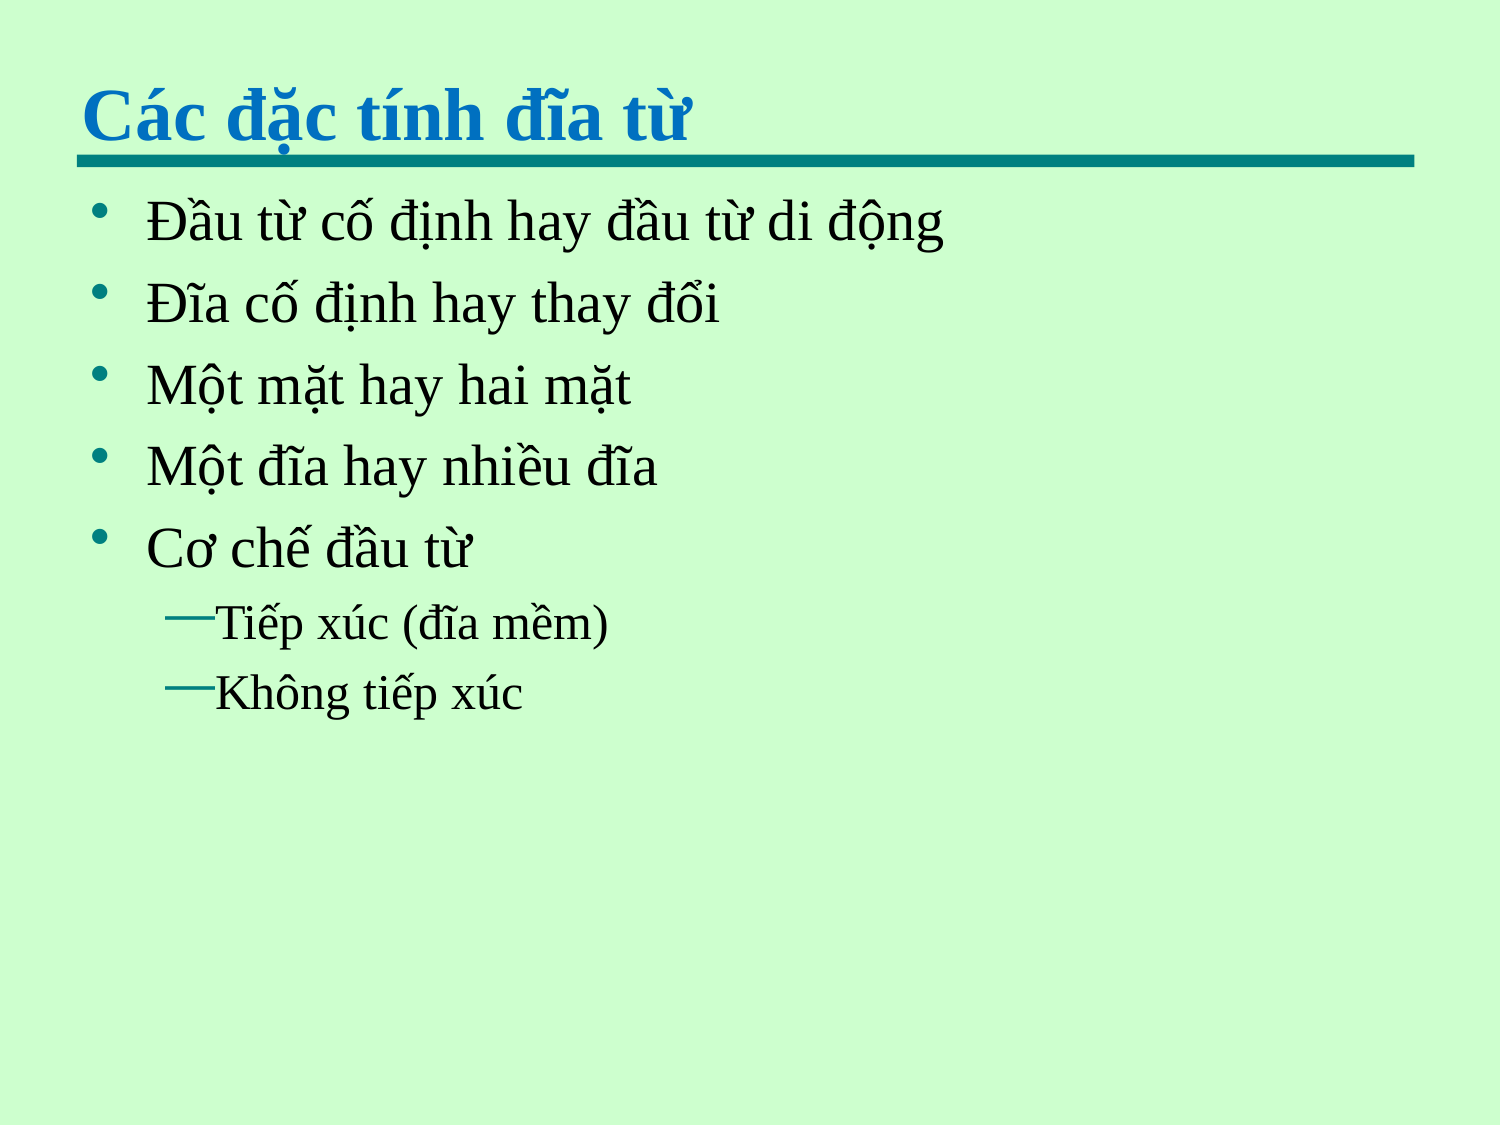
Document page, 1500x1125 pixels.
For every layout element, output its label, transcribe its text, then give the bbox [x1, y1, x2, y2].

list Đầu từ cố định hay đầu từ di động Đĩa cố định hay thay đổi Một mặt hay hai mặt Một đĩa hay nhiều đĩa Cơ chế đầu từ Tiếp xúc (đĩa mềm) Không tiếp xúc [75, 174, 1417, 1100]
title Các đặc tính đĩa từ [66, 24, 1413, 163]
